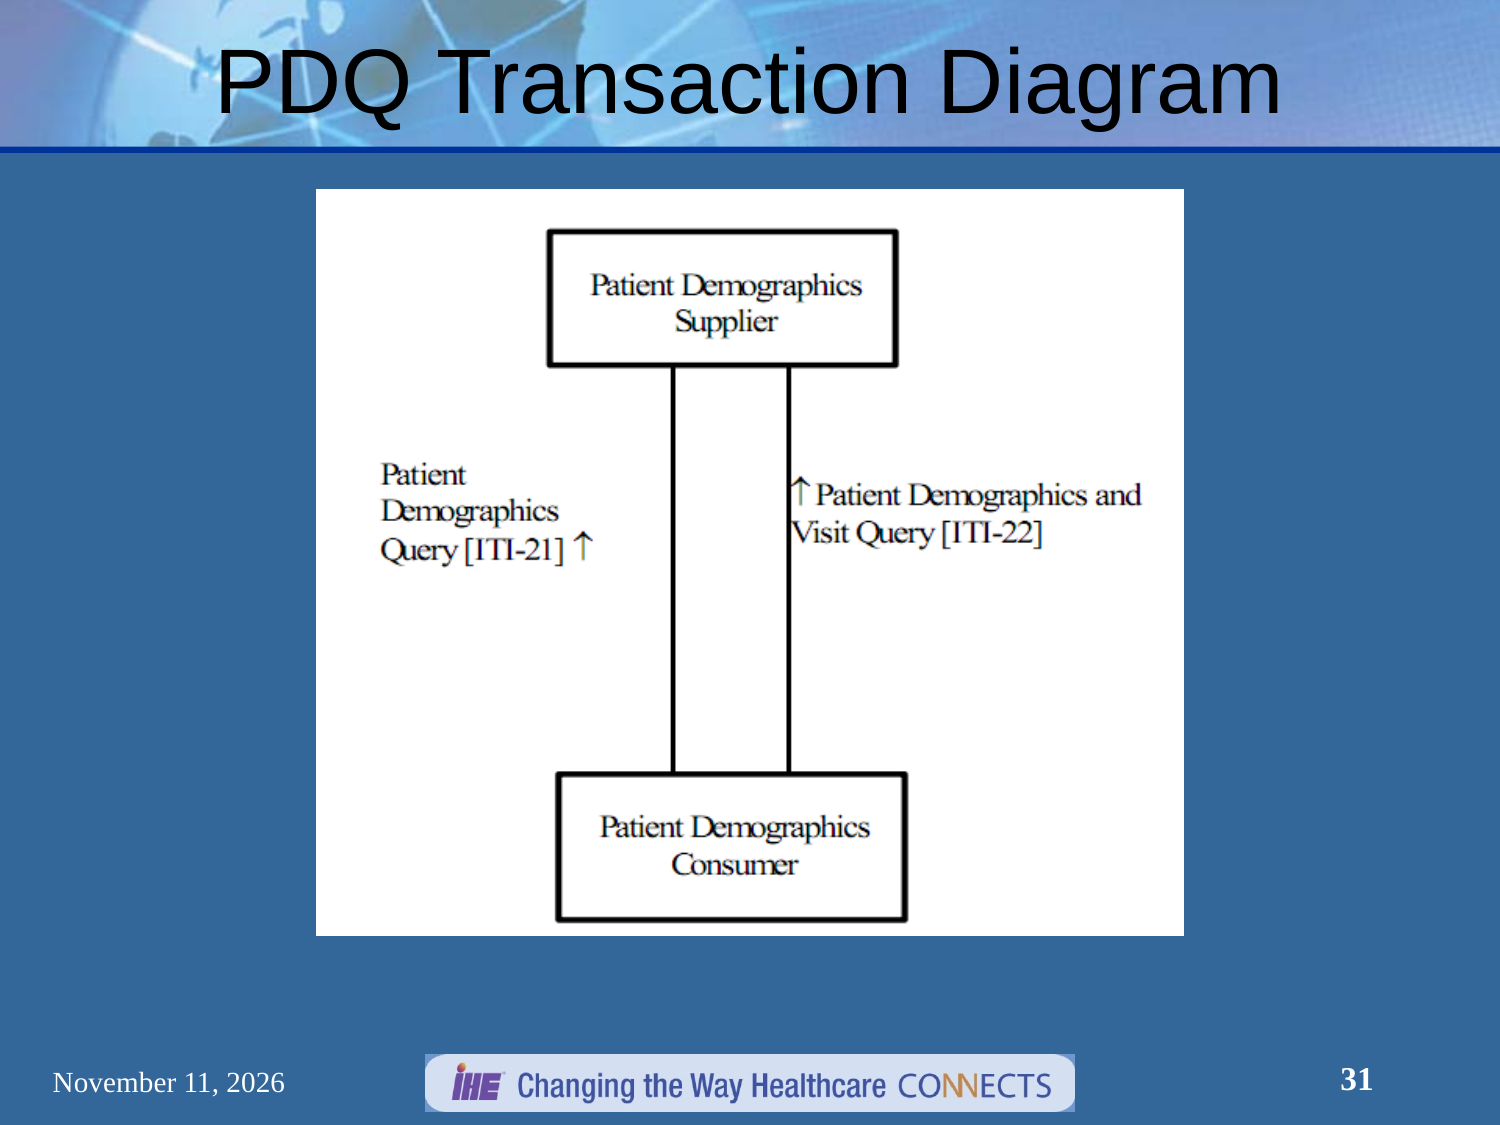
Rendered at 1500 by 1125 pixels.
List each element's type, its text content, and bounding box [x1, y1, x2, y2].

slide_number 31 [1251, 1039, 1464, 1115]
picture [0, 0, 1500, 146]
title PDQ Transaction Diagram [112, 6, 1388, 148]
picture [316, 189, 1184, 936]
picture [425, 1054, 1075, 1112]
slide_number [37, 1042, 350, 1118]
